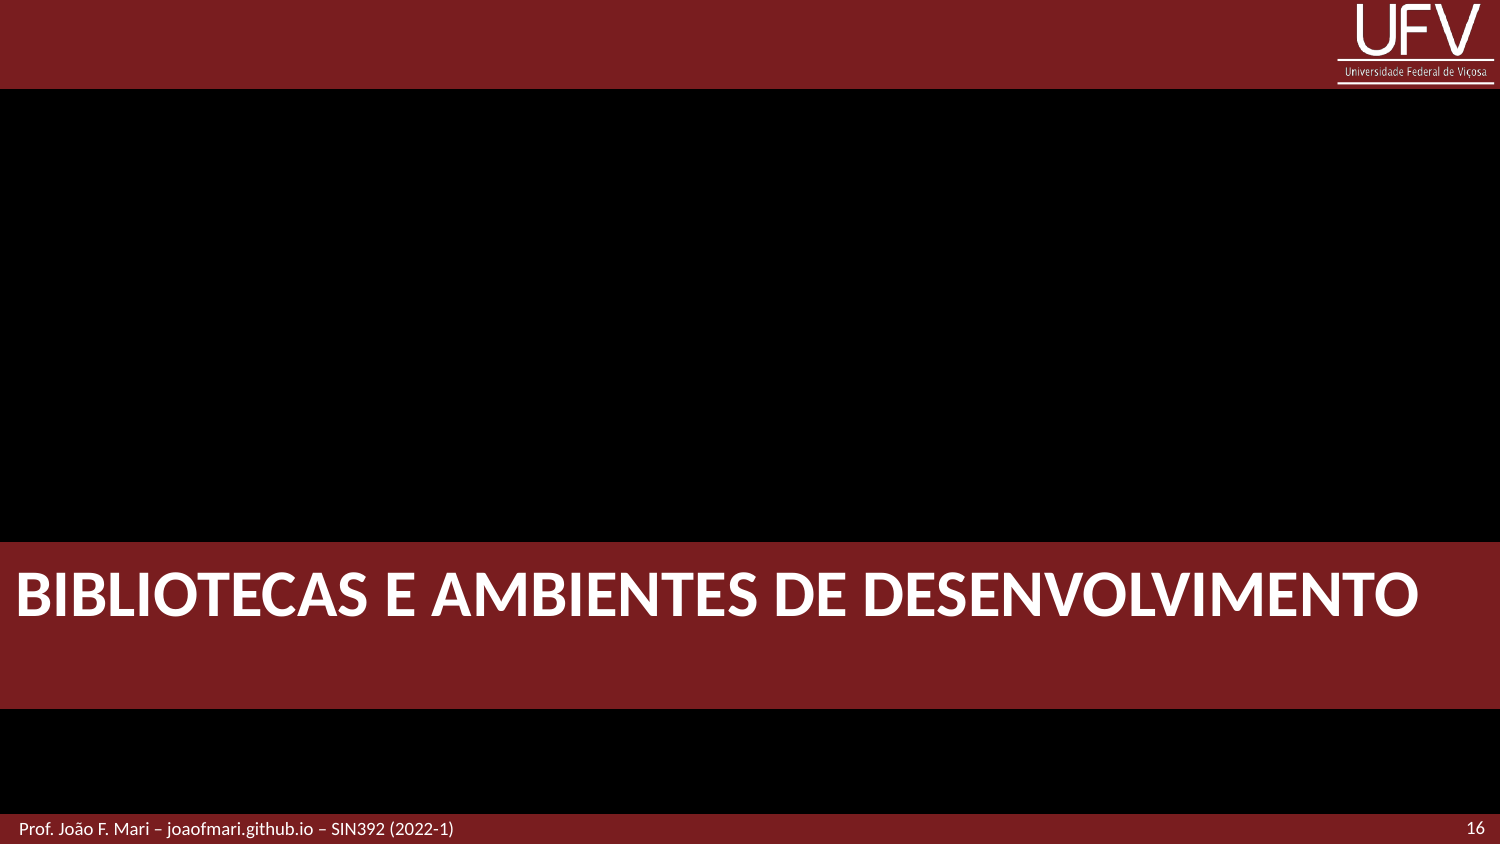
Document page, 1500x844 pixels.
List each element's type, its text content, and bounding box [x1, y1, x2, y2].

footer Prof. João F. Mari – joaofmari.github.io – SIN392 (2022-1) [0, 812, 1034, 844]
picture [1330, 0, 1500, 89]
slide_number 16 [1328, 811, 1500, 844]
title Bibliotecas e ambientes de desenvolvimento [0, 542, 1500, 710]
